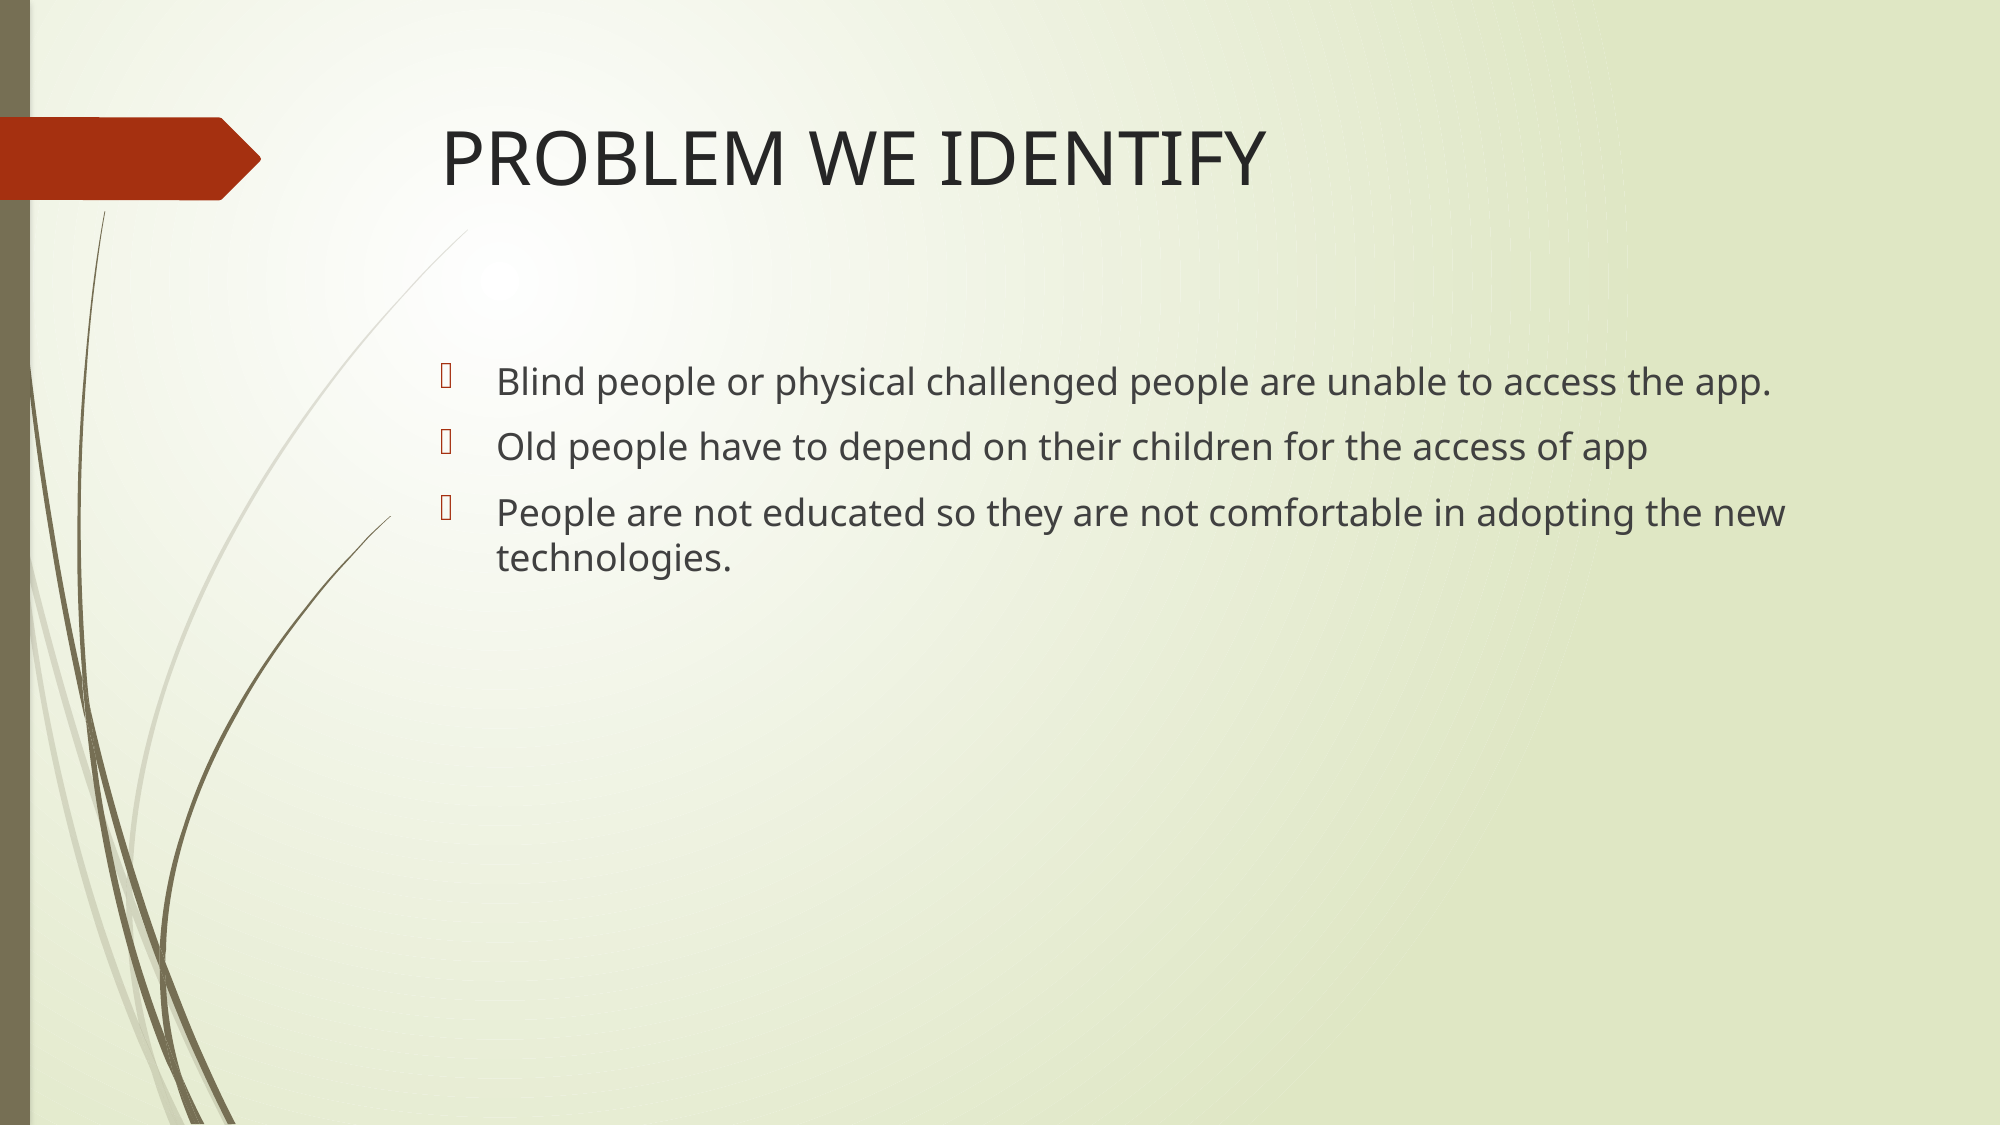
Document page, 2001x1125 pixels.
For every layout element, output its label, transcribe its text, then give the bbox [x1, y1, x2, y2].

title PROBLEM WE IDENTIFY [425, 102, 1888, 313]
list Blind people or physical challenged people are unable to access the app. Old people have to depend on their children for the access of app People are not educated so they are not comfortable in adopting the new technologies. [424, 350, 1888, 970]
